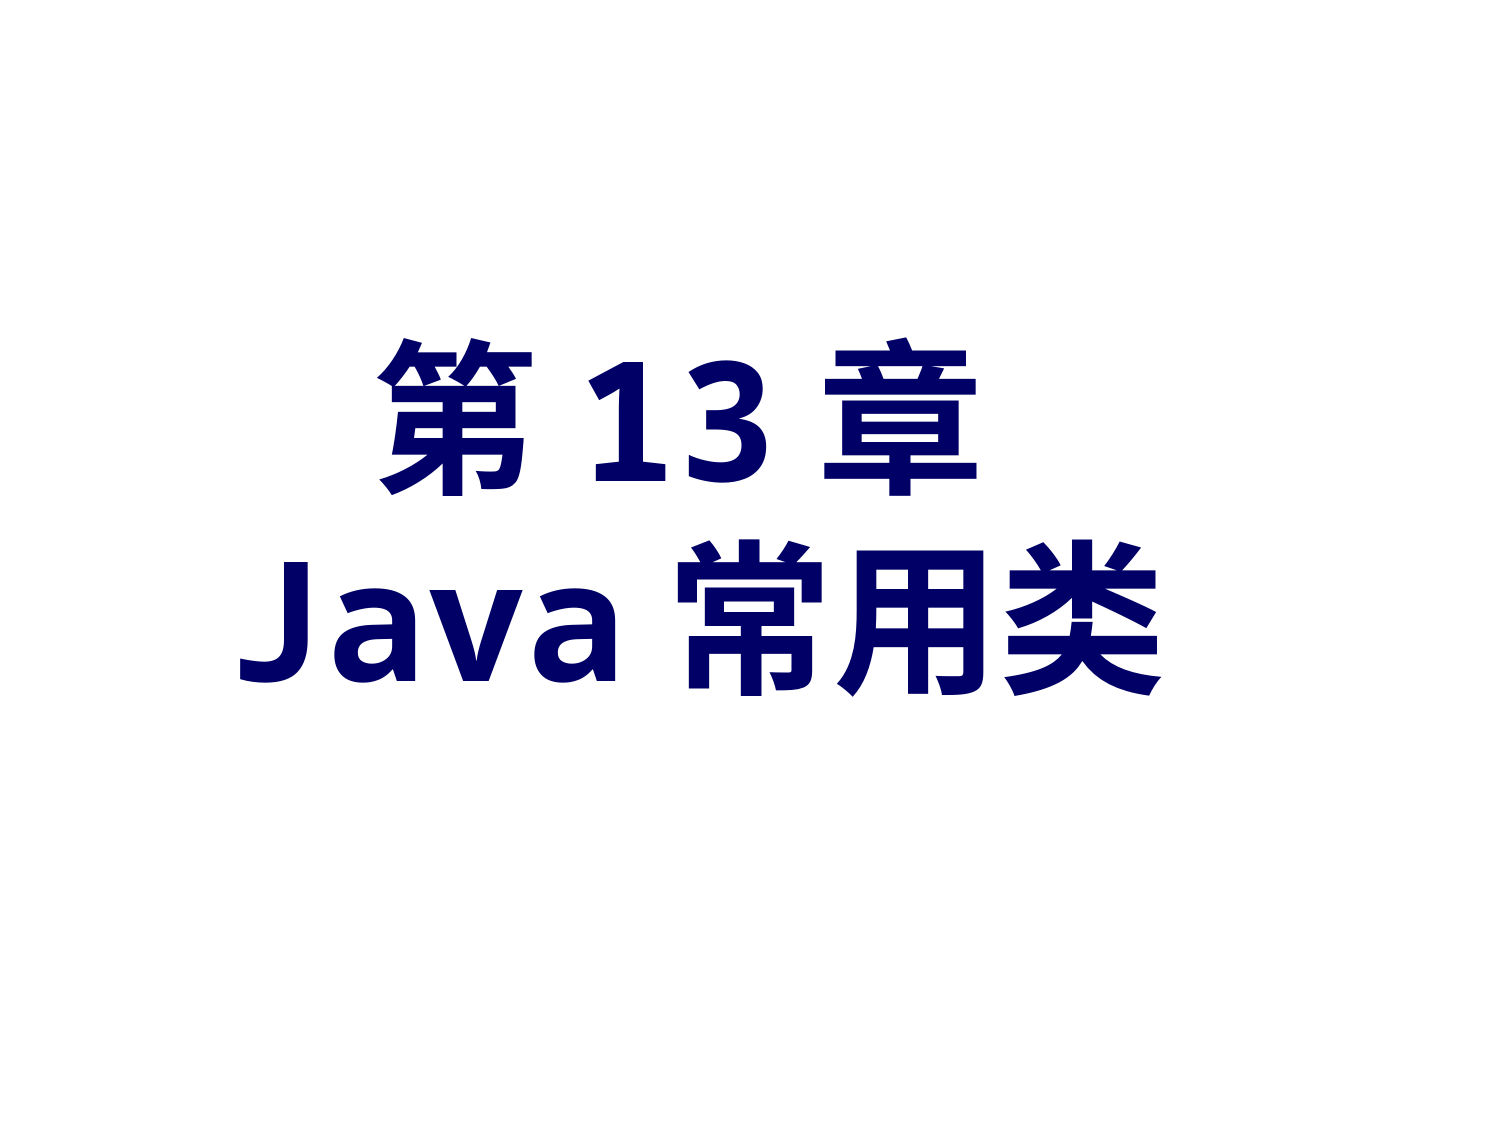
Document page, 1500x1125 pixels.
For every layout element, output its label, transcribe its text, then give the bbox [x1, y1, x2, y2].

title 第13章 Java常用类 [41, 314, 1353, 717]
